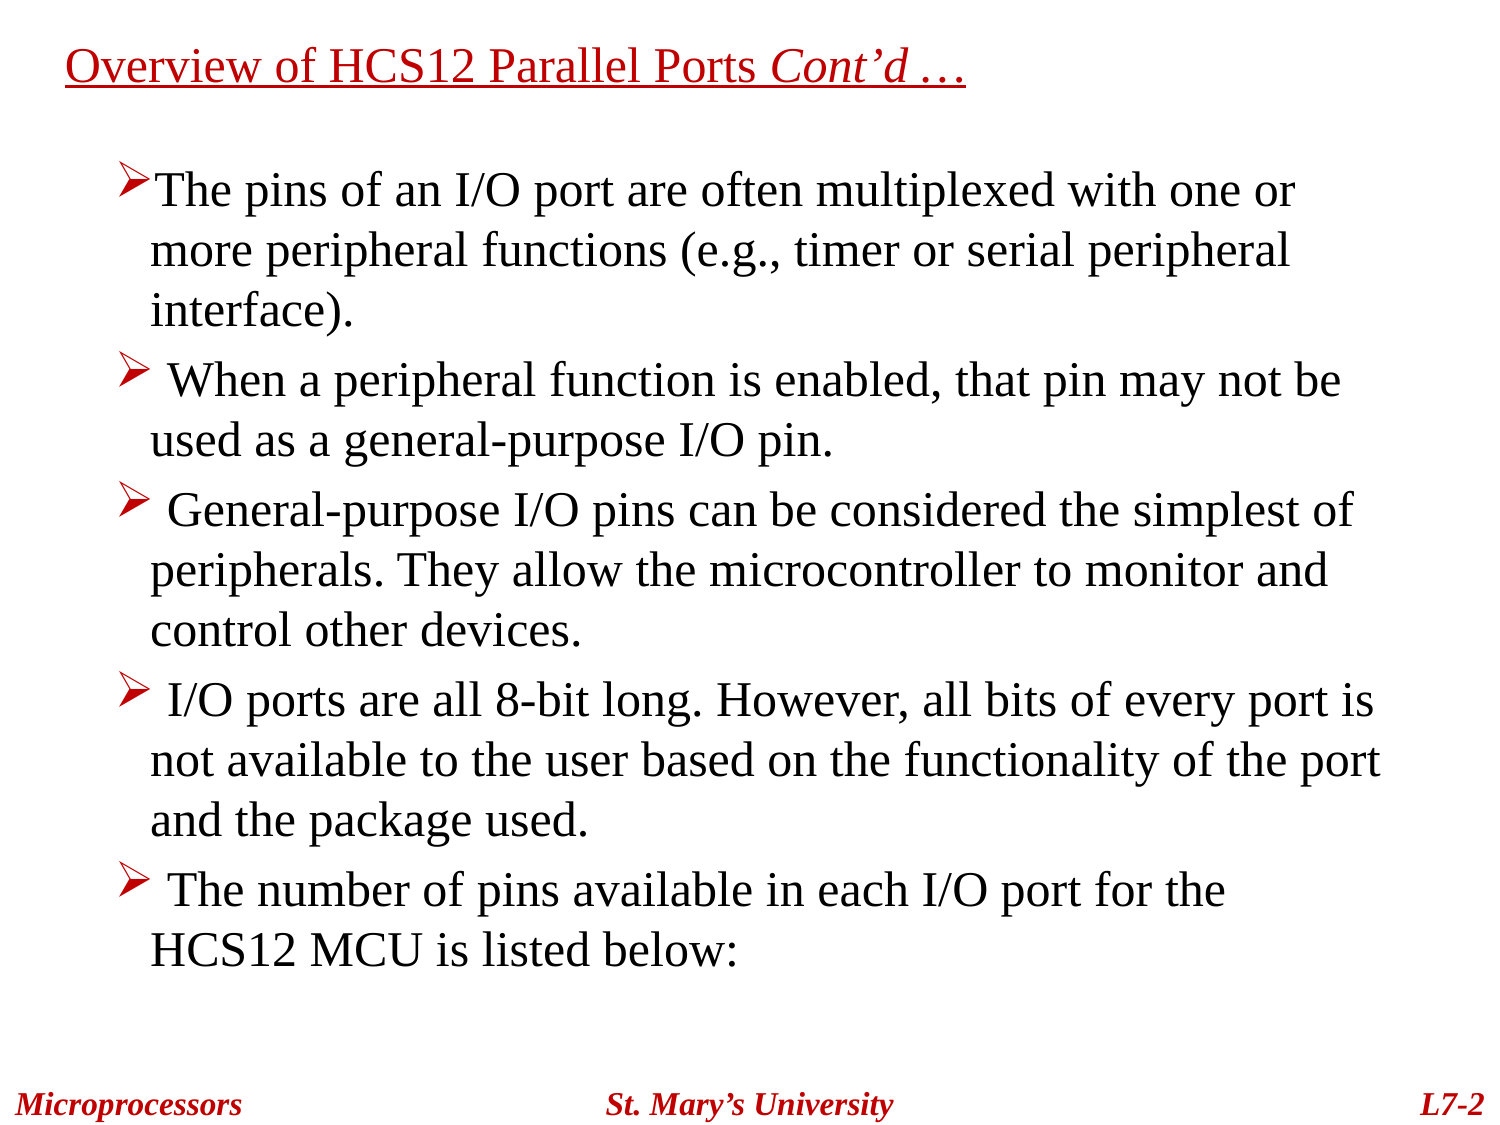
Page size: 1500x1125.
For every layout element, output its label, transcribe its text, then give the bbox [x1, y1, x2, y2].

slide_number Microprocessors [0, 1074, 301, 1125]
text_box The pins of an I/O port are often multiplexed with one or more peripheral functions (e.g., timer or serial peripheral interface). When a peripheral function is enabled, that pin may not be used as a general-purpose I/O pin. General-purpose I/O pins can be considered the simplest of peripherals. They allow the microcontroller to monitor and control other devices. I/O ports are all 8-bit long. However, all bits of every port is not available to the user based on the functionality of the port and the package used. The number of pins available in each I/O port for the HCS12 MCU is listed below: [99, 148, 1400, 984]
footer St. Mary’s University [512, 1074, 988, 1125]
slide_number L7-2 [1262, 1074, 1500, 1125]
text_box Overview of HCS12 Parallel Ports Cont’d … [49, 24, 1413, 100]
